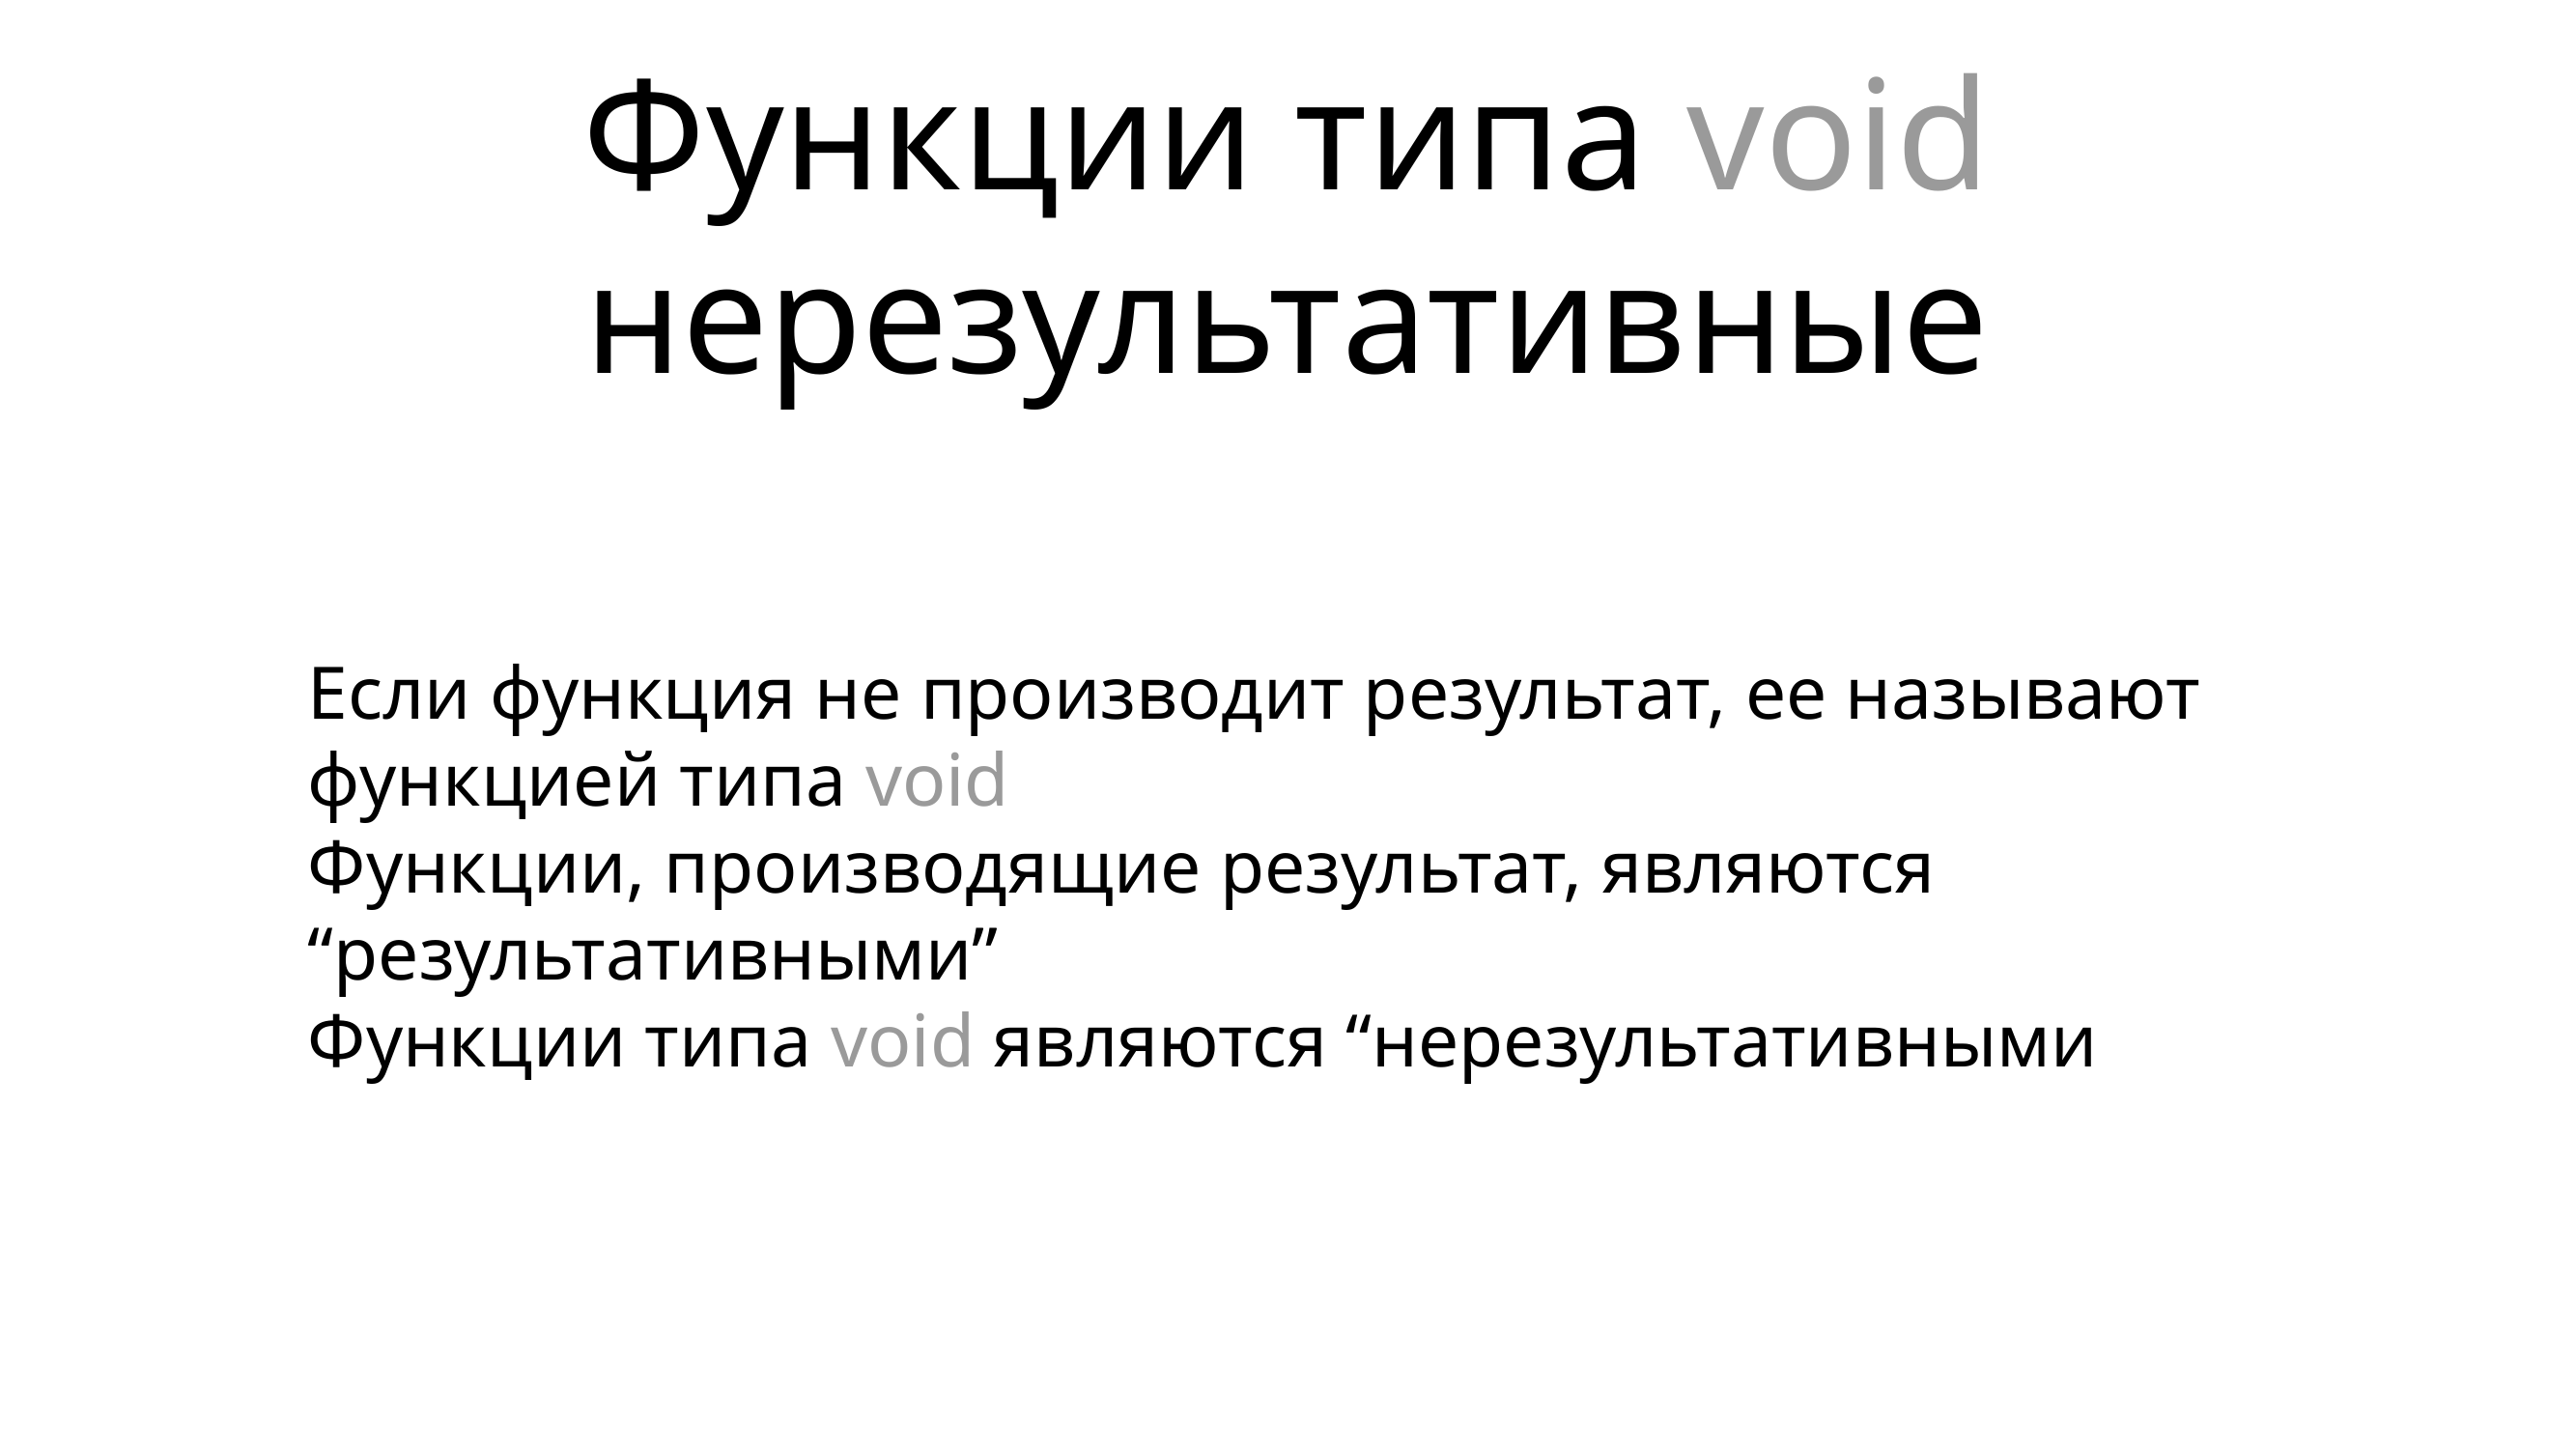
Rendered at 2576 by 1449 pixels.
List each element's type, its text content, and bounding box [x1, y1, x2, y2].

list Если функция не производит результат, ее называют функцией типа void Функции, производящие результат, являются “результативными” Функции типа void являются “нерезультативными” [183, 412, 2391, 1317]
title Функции типа void (нерезультативные) [183, 38, 2391, 403]
